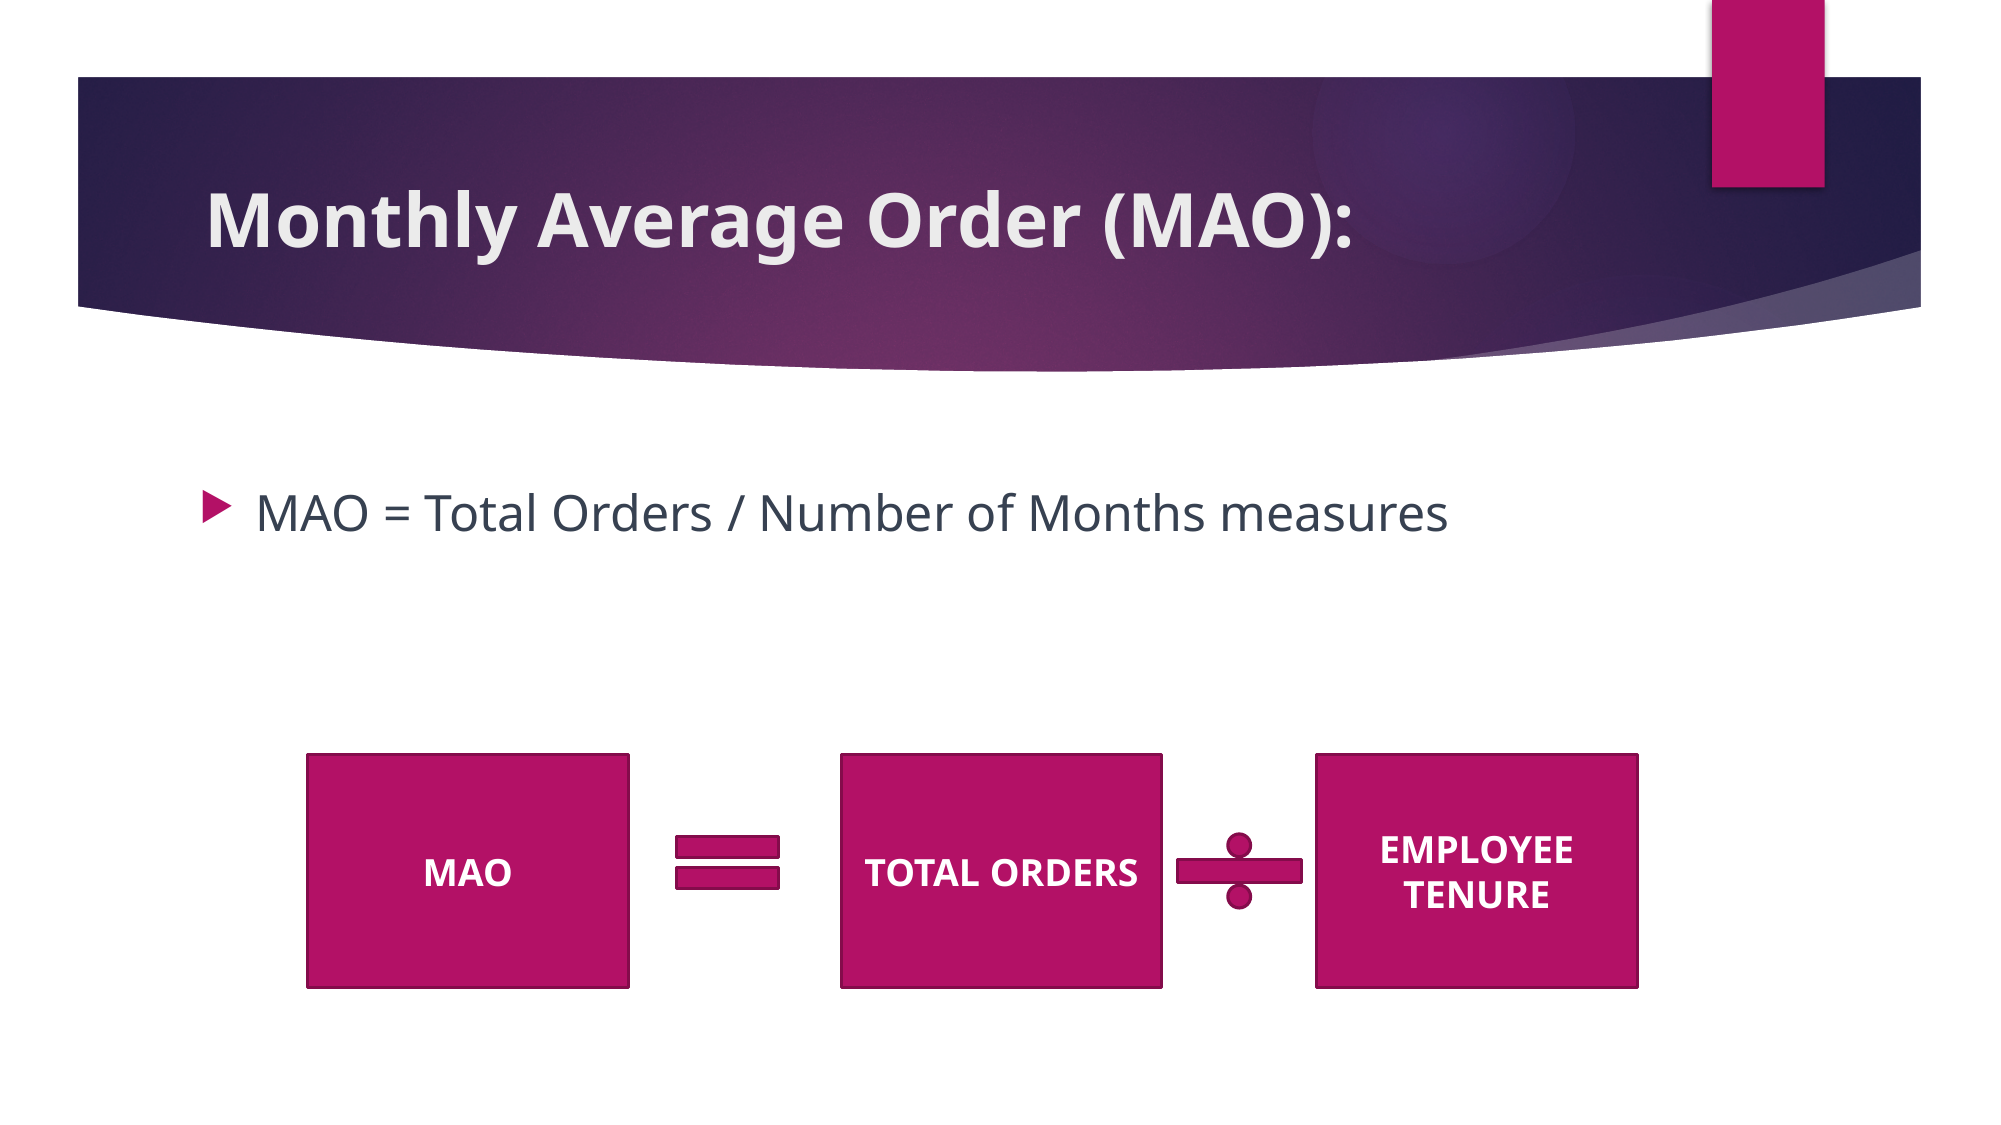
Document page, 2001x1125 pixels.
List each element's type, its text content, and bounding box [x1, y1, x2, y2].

title Monthly Average Order (MAO): [189, 159, 1627, 276]
text_box [675, 835, 780, 859]
text_box MAO [306, 753, 630, 989]
list MAO = Total Orders / Number of Months measures [184, 474, 1632, 1035]
text_box EMPLOYEE TENURE [1315, 753, 1639, 989]
text_box [1176, 832, 1303, 910]
text_box TOTAL ORDERS [840, 753, 1163, 989]
text_box [675, 866, 780, 890]
